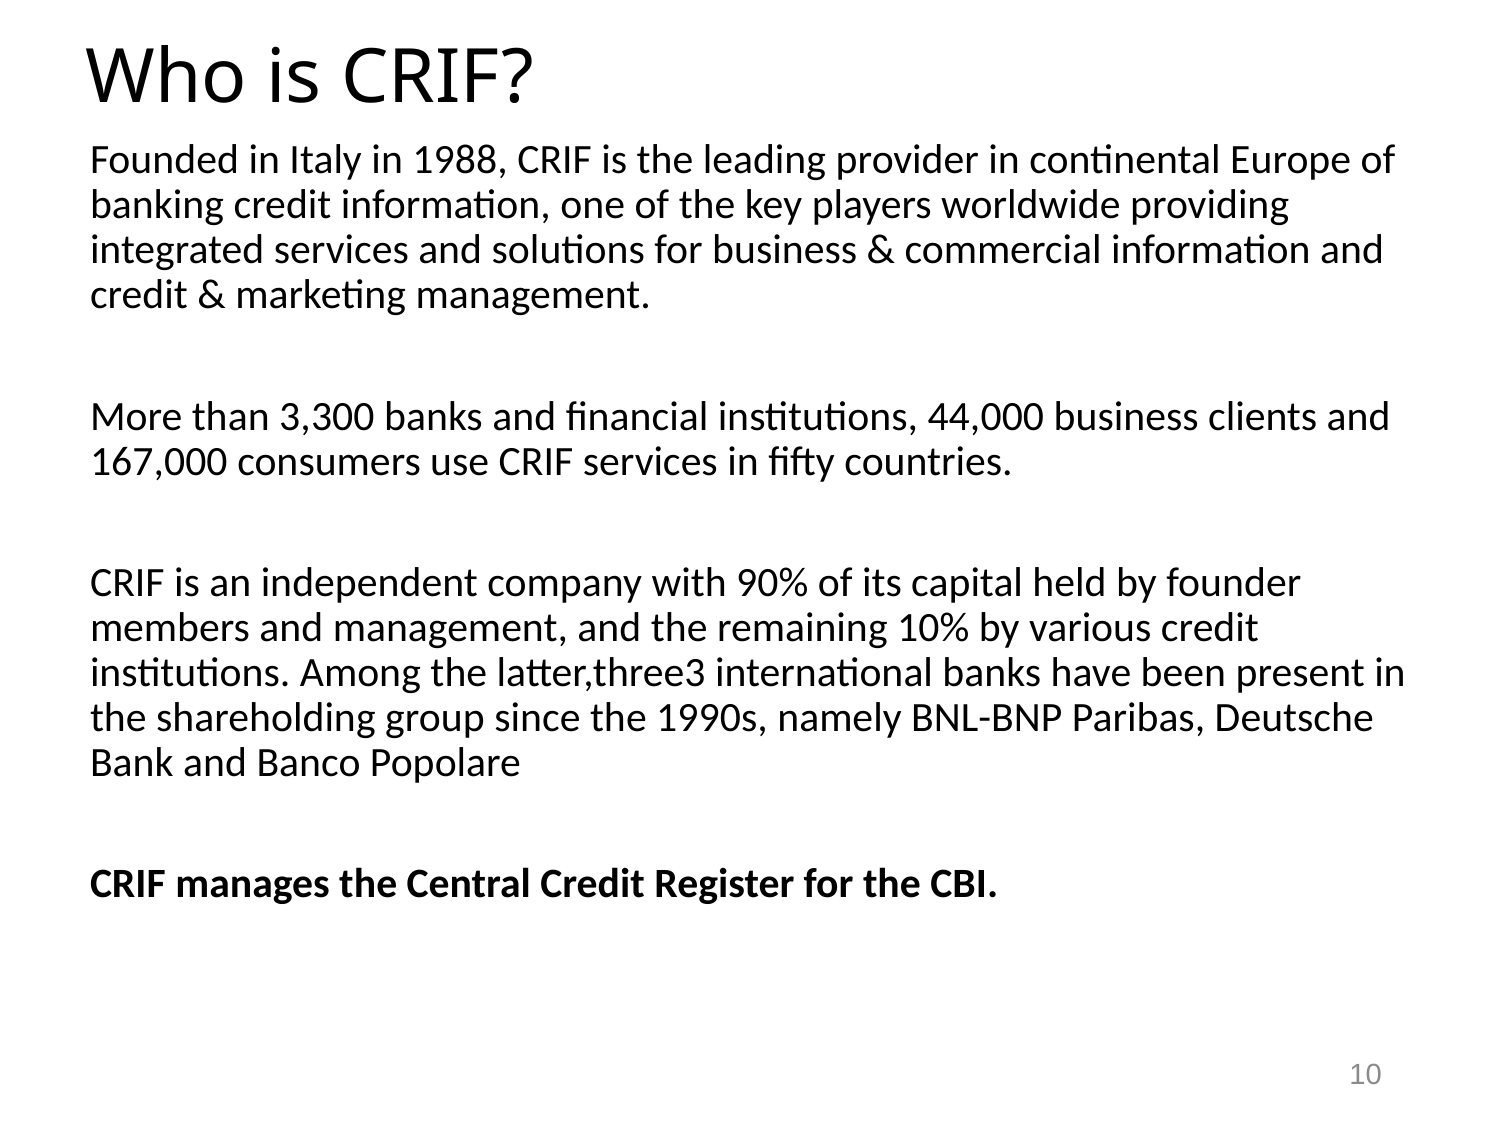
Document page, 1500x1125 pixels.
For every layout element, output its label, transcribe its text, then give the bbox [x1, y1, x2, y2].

slide_number 10 [1059, 1042, 1397, 1103]
list Founded in Italy in 1988, CRIF is the leading provider in continental Europe of banking credit information, one of the key players worldwide providing integrated services and solutions for business & commercial information and credit & marketing management. More than 3,300 banks and financial institutions, 44,000 business clients and 167,000 consumers use CRIF services in fifty countries. CRIF is an independent company with 90% of its capital held by founder members and management, and the remaining 10% by various credit institutions. Among the latter,three3 international banks have been present in the shareholding group since the 1990s, namely BNL-BNP Paribas, Deutsche Bank and Banco Popolare CRIF manages the Central Credit Register for the CBI. [75, 130, 1425, 986]
title Who is CRIF? [70, 25, 1421, 131]
